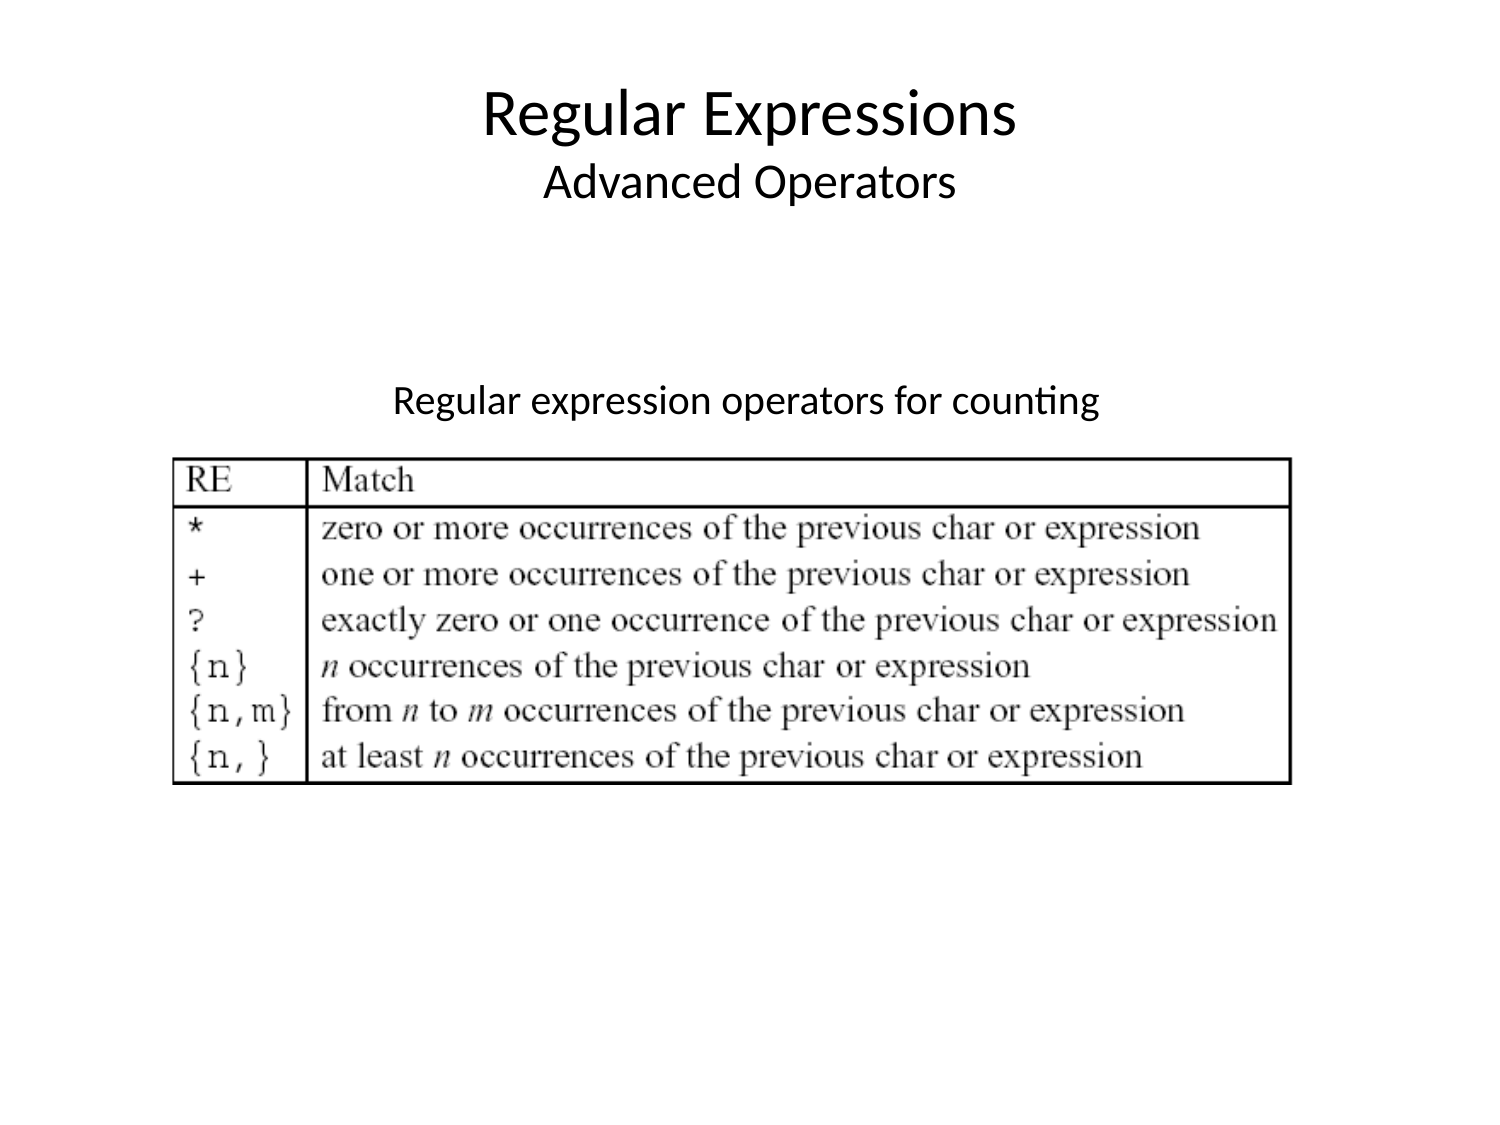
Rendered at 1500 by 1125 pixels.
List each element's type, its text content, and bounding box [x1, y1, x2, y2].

text_box Regular expression operators for counting [378, 365, 1115, 431]
title Regular Expressions Advanced Operators [75, 45, 1425, 233]
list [170, 455, 1294, 785]
